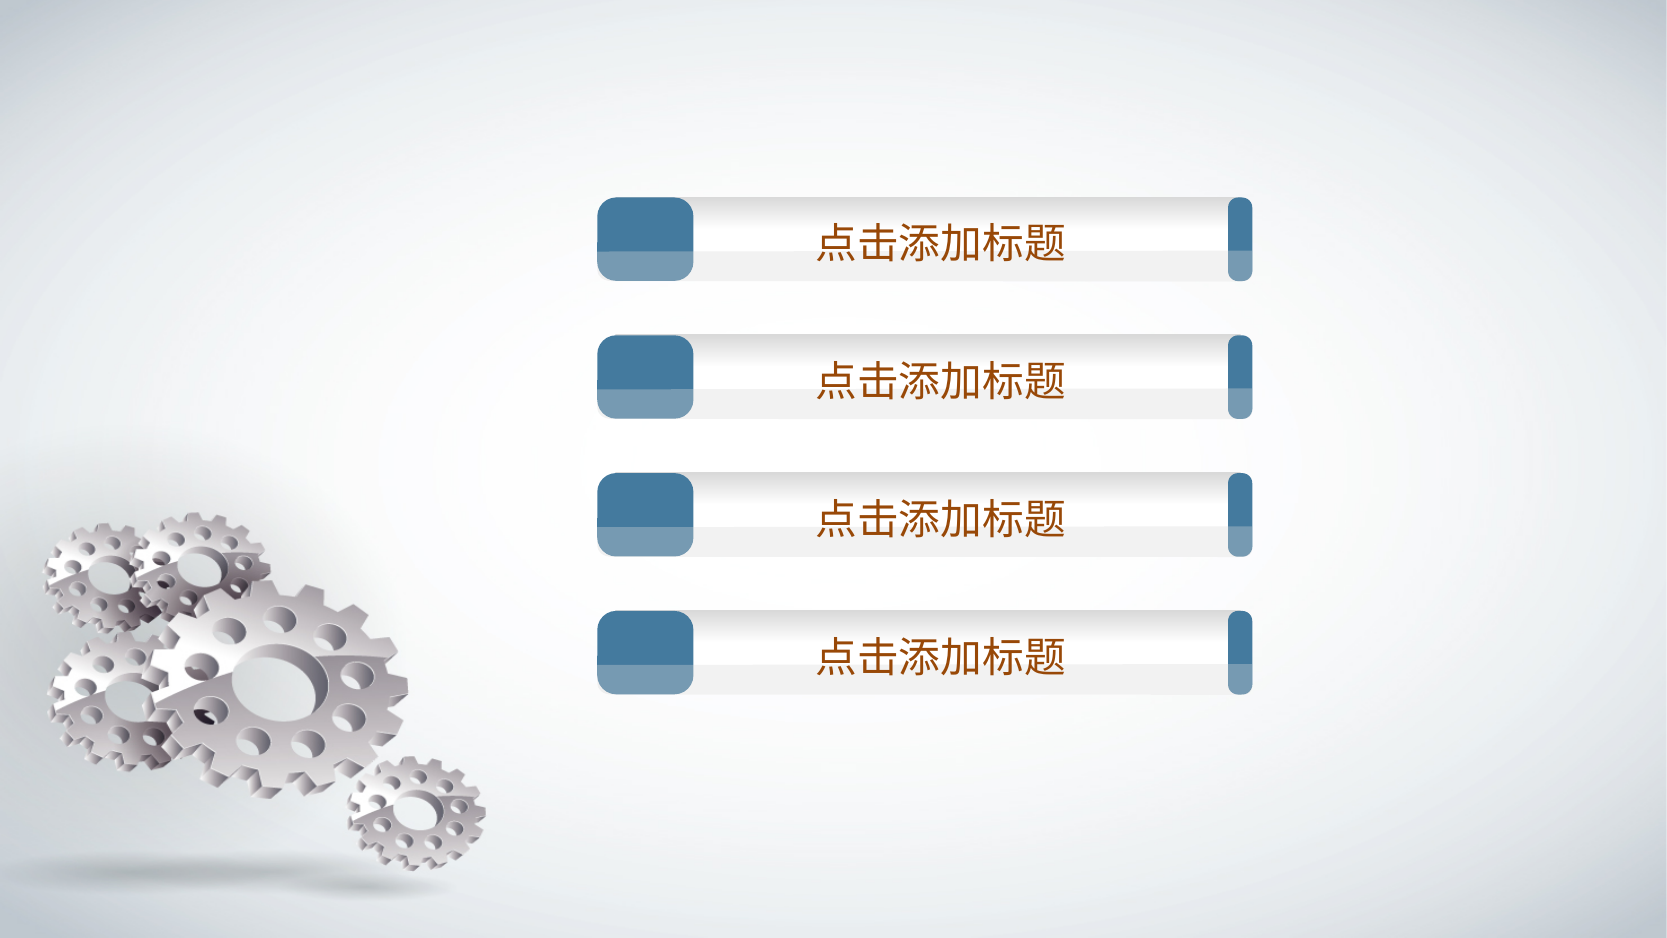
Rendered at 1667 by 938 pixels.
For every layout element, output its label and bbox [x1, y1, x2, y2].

text_box [596, 334, 1253, 420]
picture [0, 0, 1667, 938]
text_box [596, 472, 1253, 558]
text_box [596, 610, 1253, 695]
text_box [596, 196, 1253, 282]
